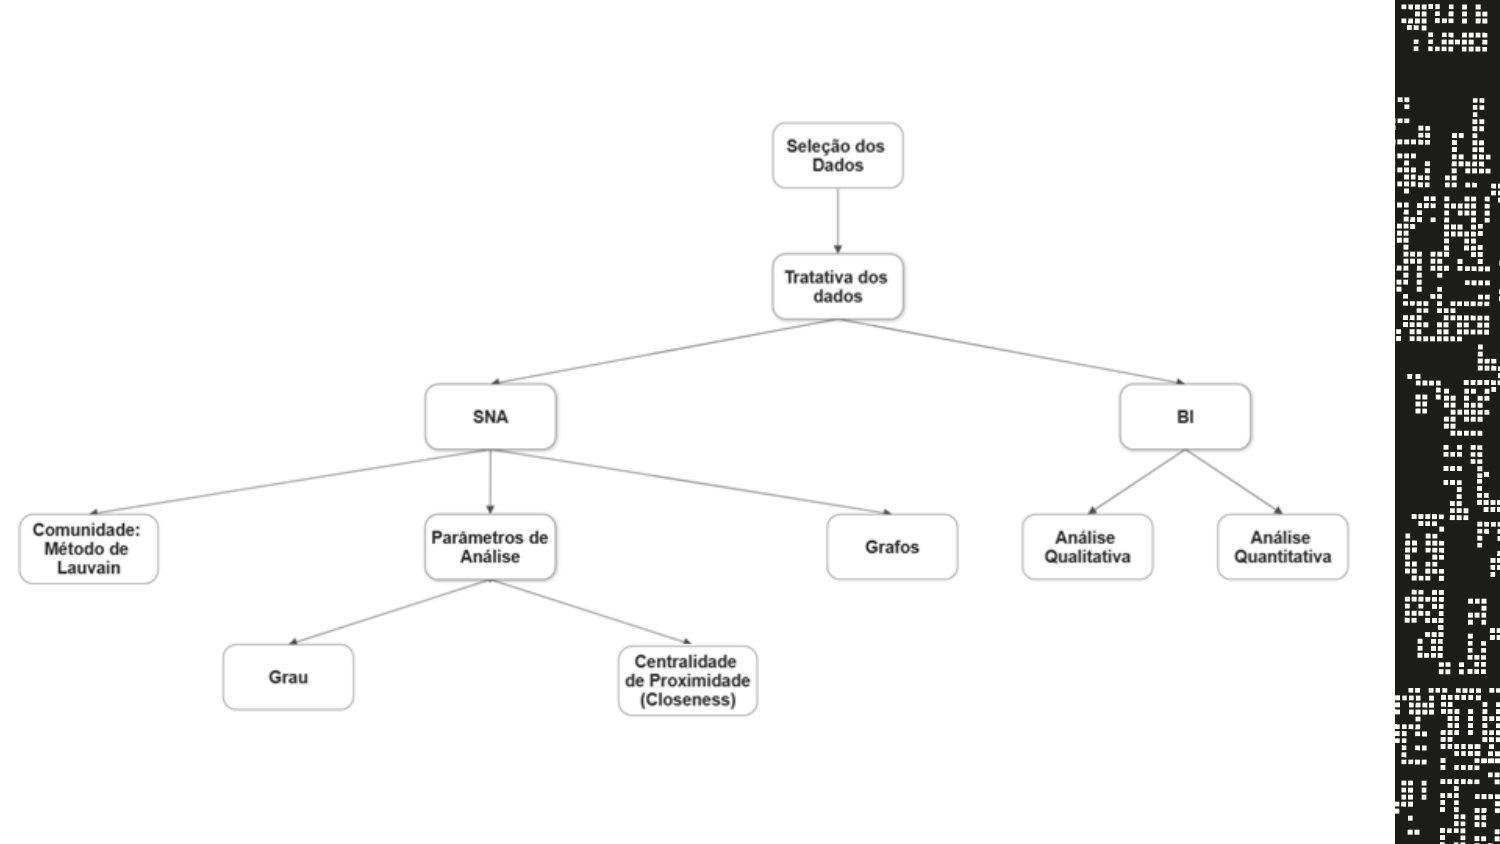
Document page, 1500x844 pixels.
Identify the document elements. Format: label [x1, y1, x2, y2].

picture [12, 120, 1365, 724]
picture [1395, 0, 1500, 844]
